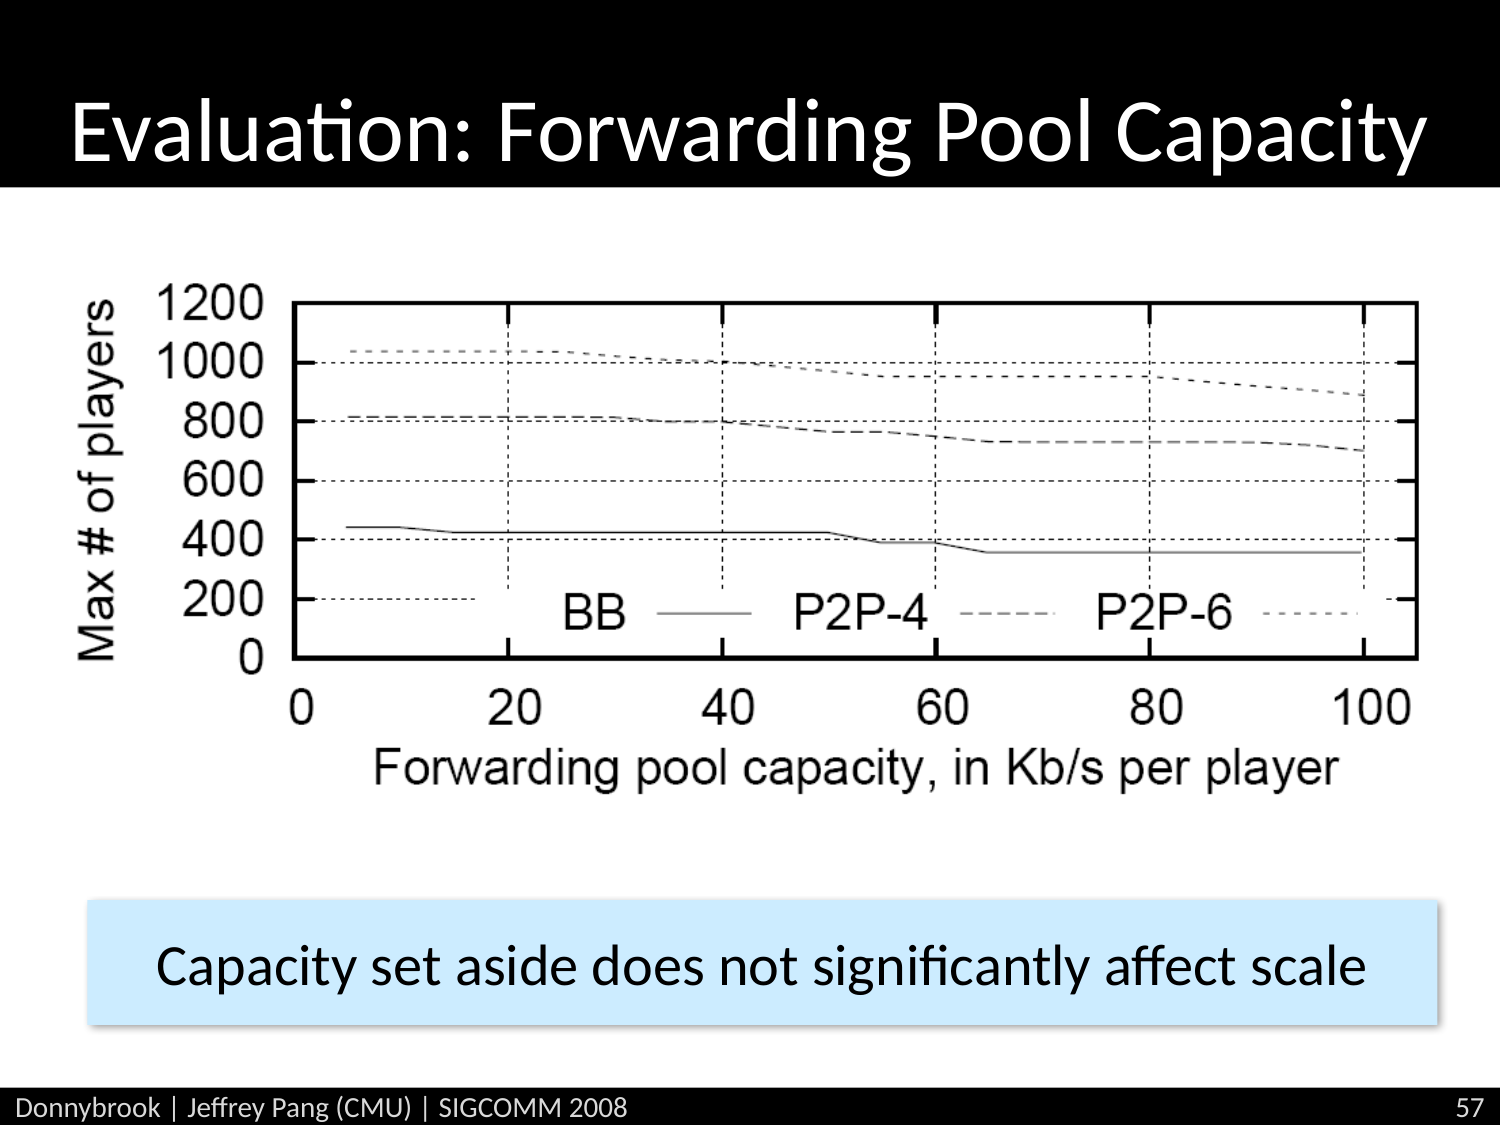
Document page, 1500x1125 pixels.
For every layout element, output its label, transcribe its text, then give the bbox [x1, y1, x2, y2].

title Evaluation: Forwarding Pool Capacity [37, 62, 1463, 188]
footer Donnybrook | Jeffrey Pang (CMU) | SIGCOMM 2008 [0, 1087, 1149, 1125]
picture [74, 274, 1438, 802]
slide_number 57 [1149, 1087, 1500, 1125]
text_box Capacity set aside does not significantly affect scale [87, 900, 1438, 1025]
